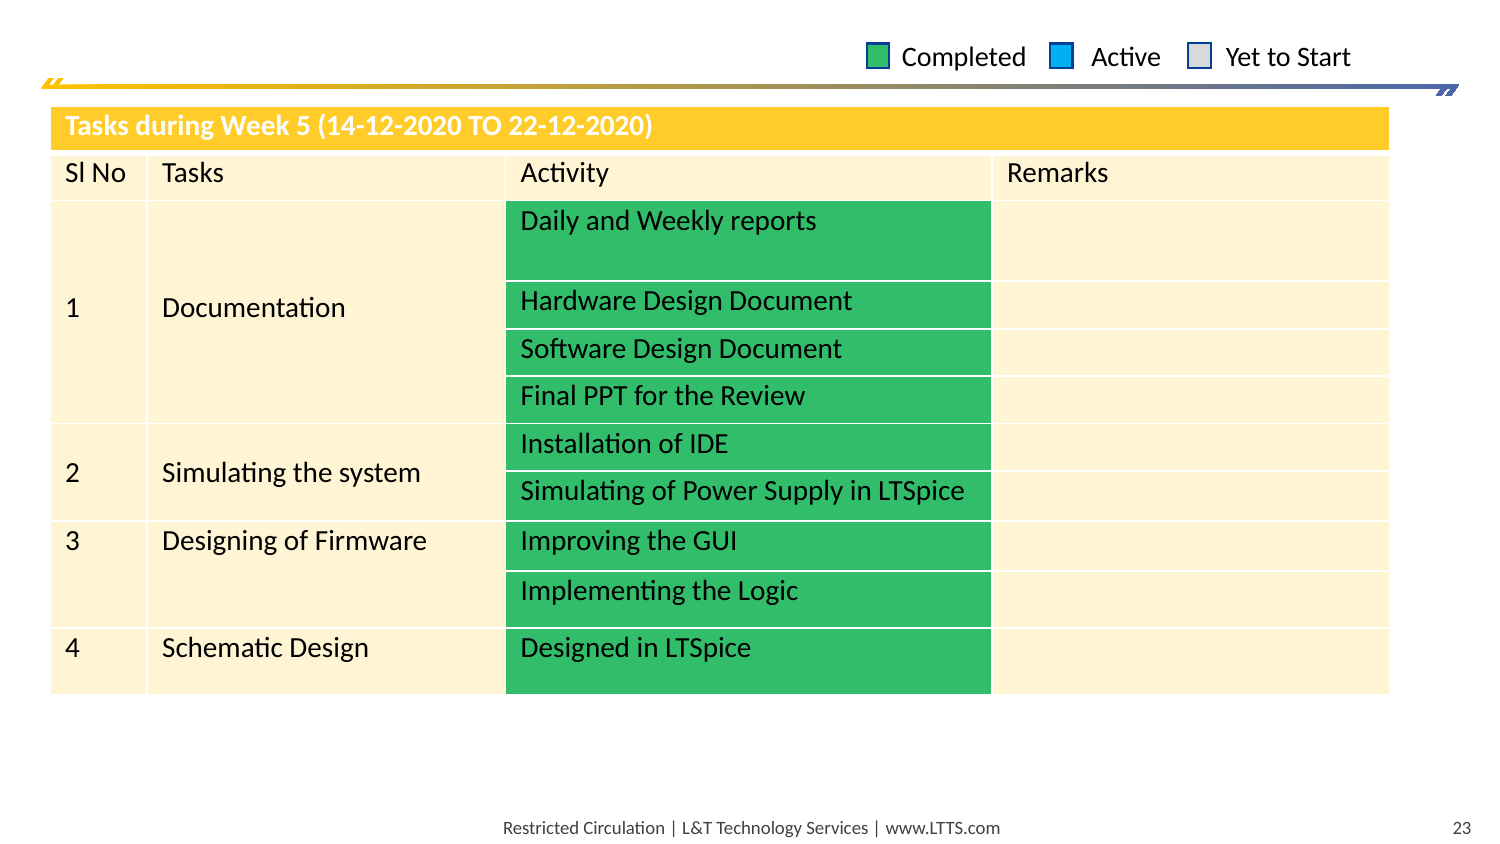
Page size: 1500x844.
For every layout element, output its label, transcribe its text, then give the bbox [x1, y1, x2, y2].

text_box [1062, 42, 1074, 69]
table_cell 2 [51, 424, 146, 520]
table_cell Hardware Design Document [506, 282, 991, 328]
table_cell Sl No [51, 156, 146, 200]
table_cell Software Design Document [506, 330, 991, 375]
text_box [866, 42, 887, 69]
text_box Active [1076, 31, 1211, 80]
table_cell Installation of IDE [506, 424, 991, 470]
table_cell Improving the GUI [506, 522, 991, 570]
table_cell [993, 472, 1389, 520]
table_cell Designed in LTSpice [506, 629, 991, 694]
table_cell [993, 629, 1389, 694]
table_header Tasks during Week 5 (14-12-2020 TO 22-12-2020) [51, 107, 1389, 150]
text_box [1187, 42, 1211, 69]
table_cell Documentation [148, 201, 505, 423]
table_cell [993, 330, 1389, 375]
table_cell Activity [506, 156, 991, 200]
table_cell Simulating of Power Supply in LTSpice [506, 472, 991, 520]
table_cell Remarks [993, 156, 1389, 200]
text_box Yet to Start [1211, 31, 1386, 80]
table_cell [993, 201, 1389, 280]
table_cell Implementing the Logic [506, 572, 991, 627]
table_cell Final PPT for the Review [506, 377, 991, 423]
table_cell Tasks [148, 156, 505, 200]
table_cell 4 [51, 629, 146, 694]
table_cell Simulating the system [148, 424, 505, 520]
table_cell 3 [51, 522, 146, 627]
table_cell [993, 282, 1389, 328]
table_cell Daily and Weekly reports [506, 201, 991, 280]
table_cell Designing of Firmware [148, 522, 505, 627]
table_cell [993, 377, 1389, 423]
table_cell Schematic Design [148, 629, 505, 694]
table_cell [993, 522, 1389, 570]
table_cell [993, 572, 1389, 627]
table_cell [993, 424, 1389, 470]
table_cell 1 [51, 201, 146, 423]
text_box Completed [887, 31, 1062, 80]
